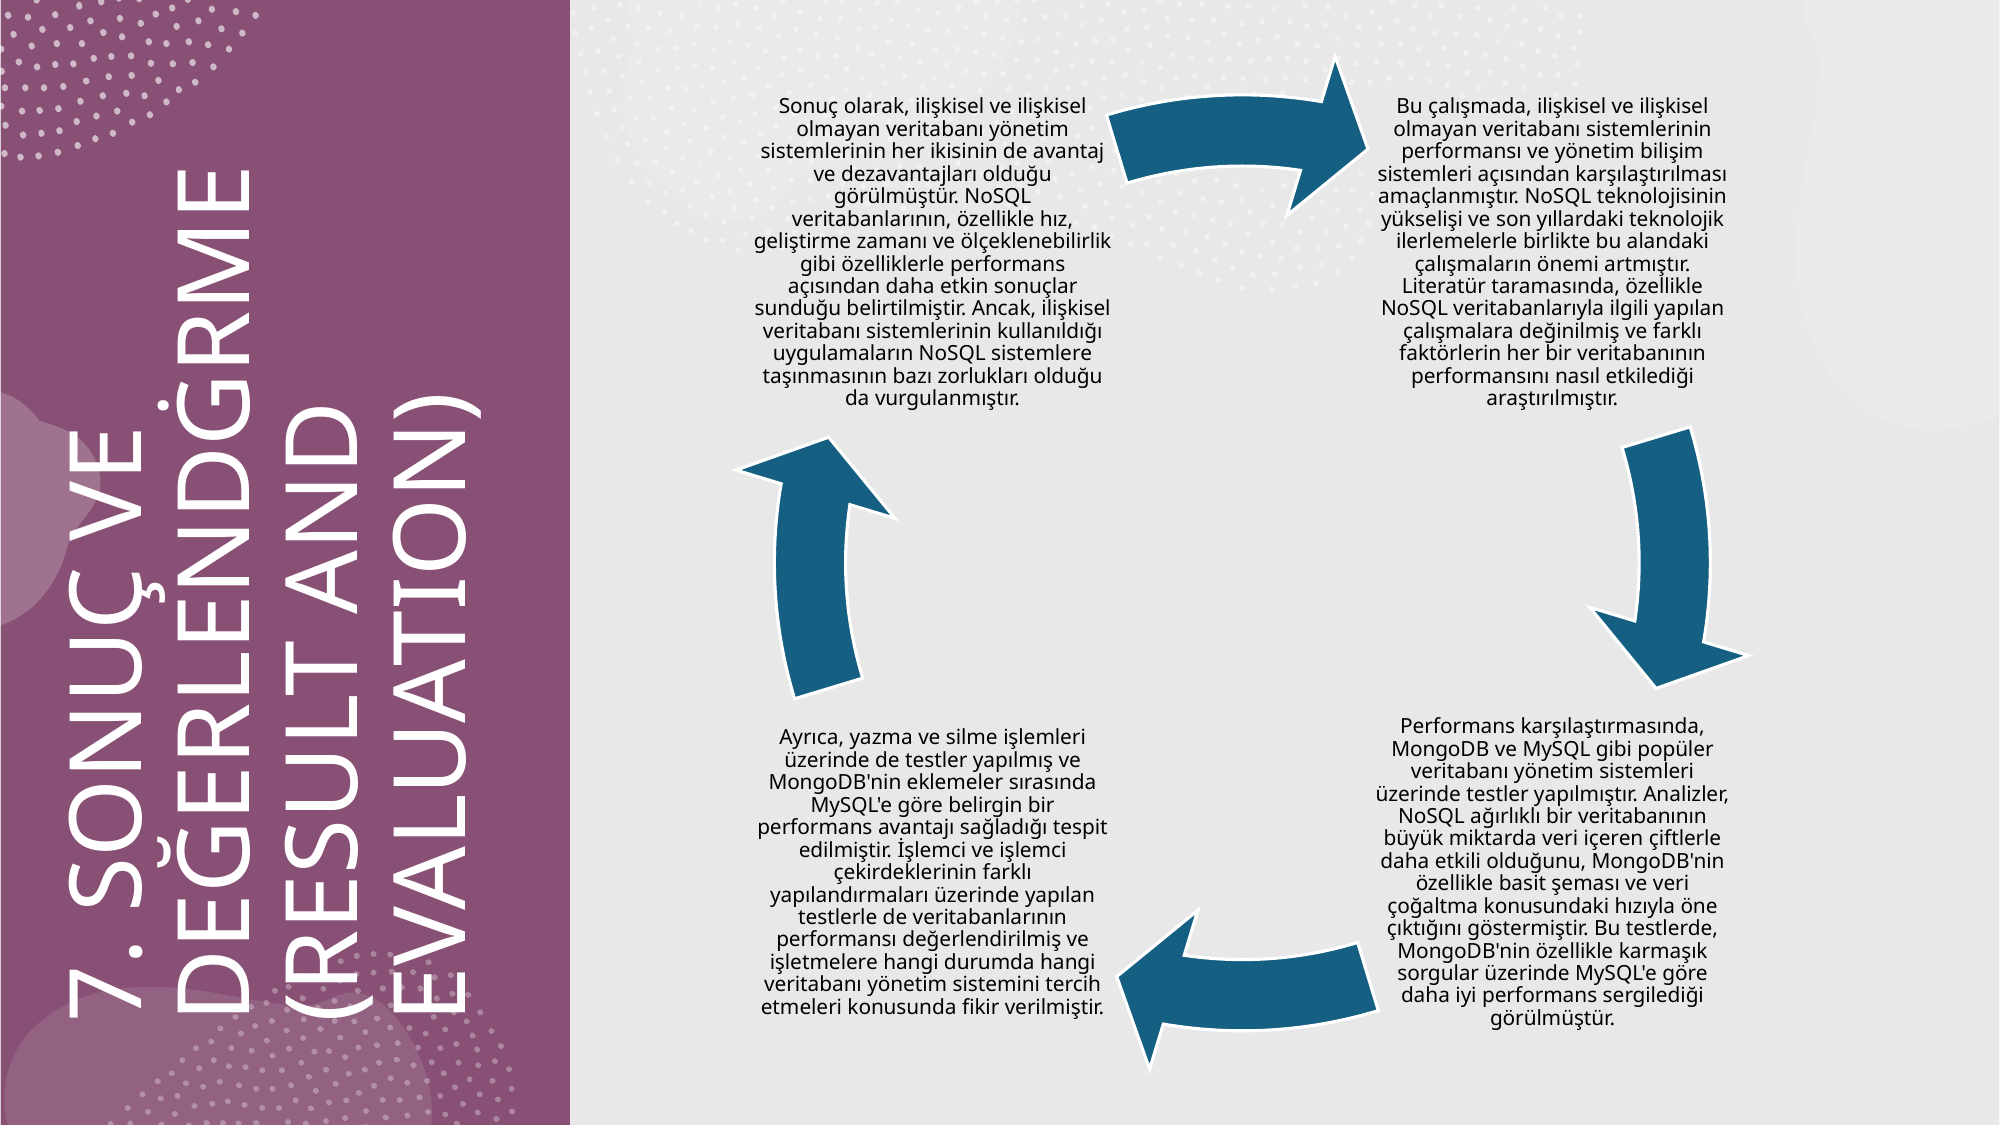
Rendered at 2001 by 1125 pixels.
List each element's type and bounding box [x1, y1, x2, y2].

text_box [0, 0, 2000, 1125]
text_box [621, 46, 1864, 1079]
